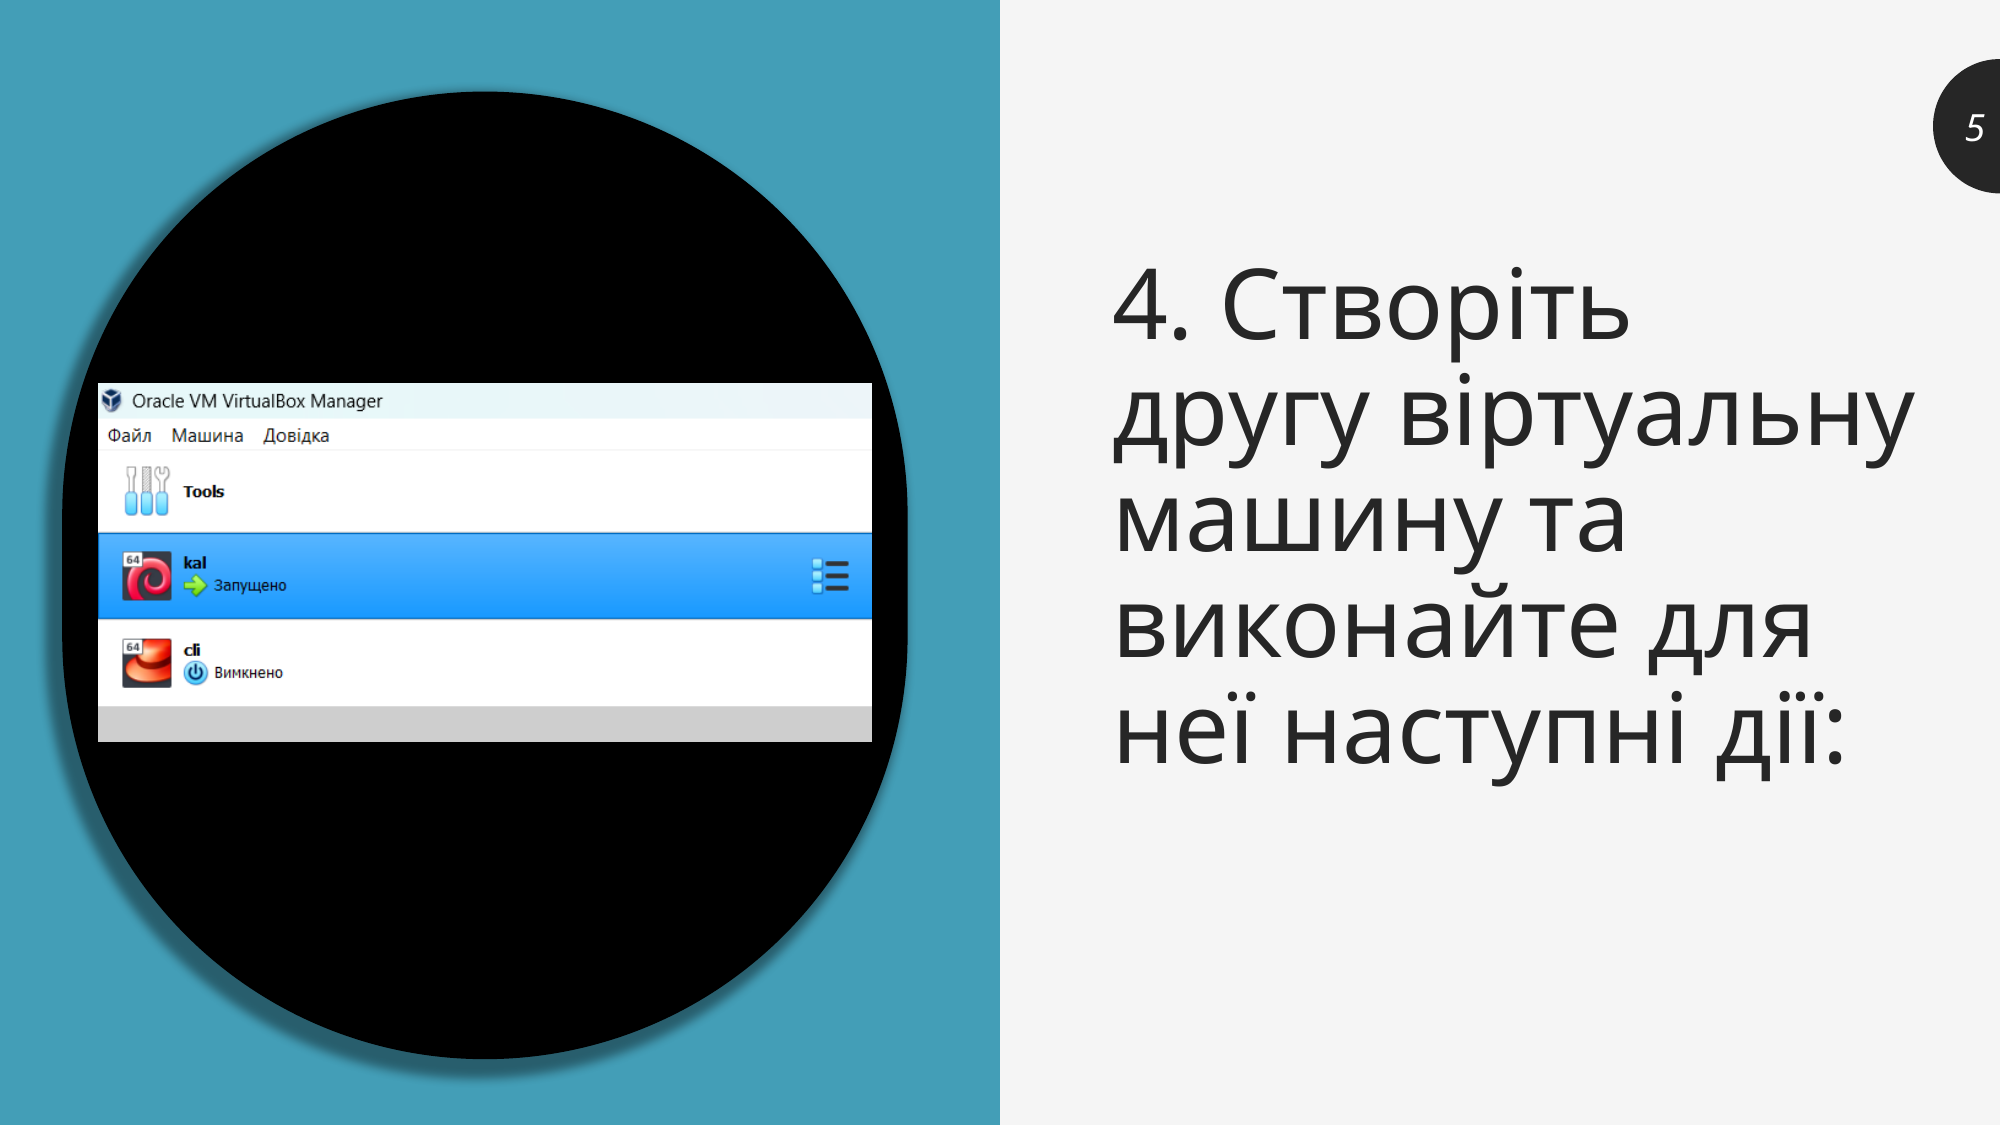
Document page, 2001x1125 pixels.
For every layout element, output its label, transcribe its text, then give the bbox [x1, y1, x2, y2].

picture [98, 383, 872, 742]
text_box 5 [1949, 96, 2000, 156]
text_box [65, 95, 904, 1056]
title 4. Створіть другу віртуальну машину та виконайте для неї наступні дії: [1097, 248, 1933, 808]
